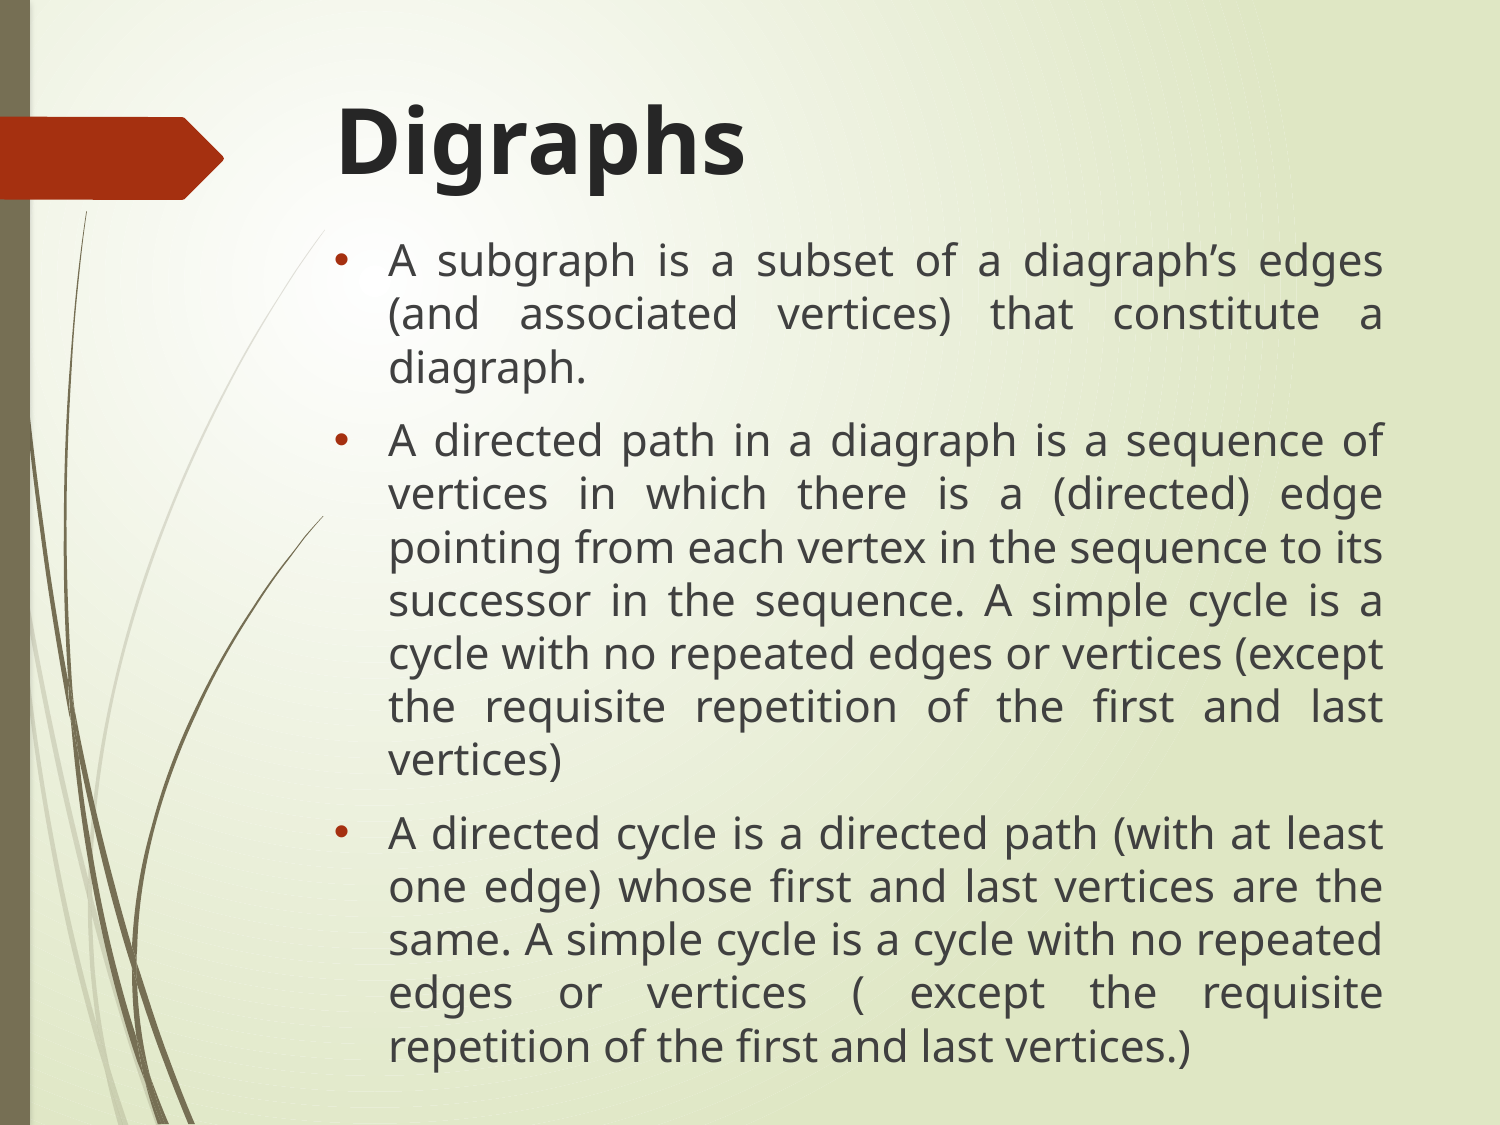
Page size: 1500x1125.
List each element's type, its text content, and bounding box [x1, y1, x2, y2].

title Digraphs [319, 75, 1400, 224]
list A subgraph is a subset of a diagraph’s edges (and associated vertices) that constitute a diagraph. A directed path in a diagraph is a sequence of vertices in which there is a (directed) edge pointing from each vertex in the sequence to its successor in the sequence. A simple cycle is a cycle with no repeated edges or vertices (except the requisite repetition of the first and last vertices) A directed cycle is a directed path (with at least one edge) whose first and last vertices are the same. A simple cycle is a cycle with no repeated edges or vertices ( except the requisite repetition of the first and last vertices.) [318, 224, 1400, 1125]
